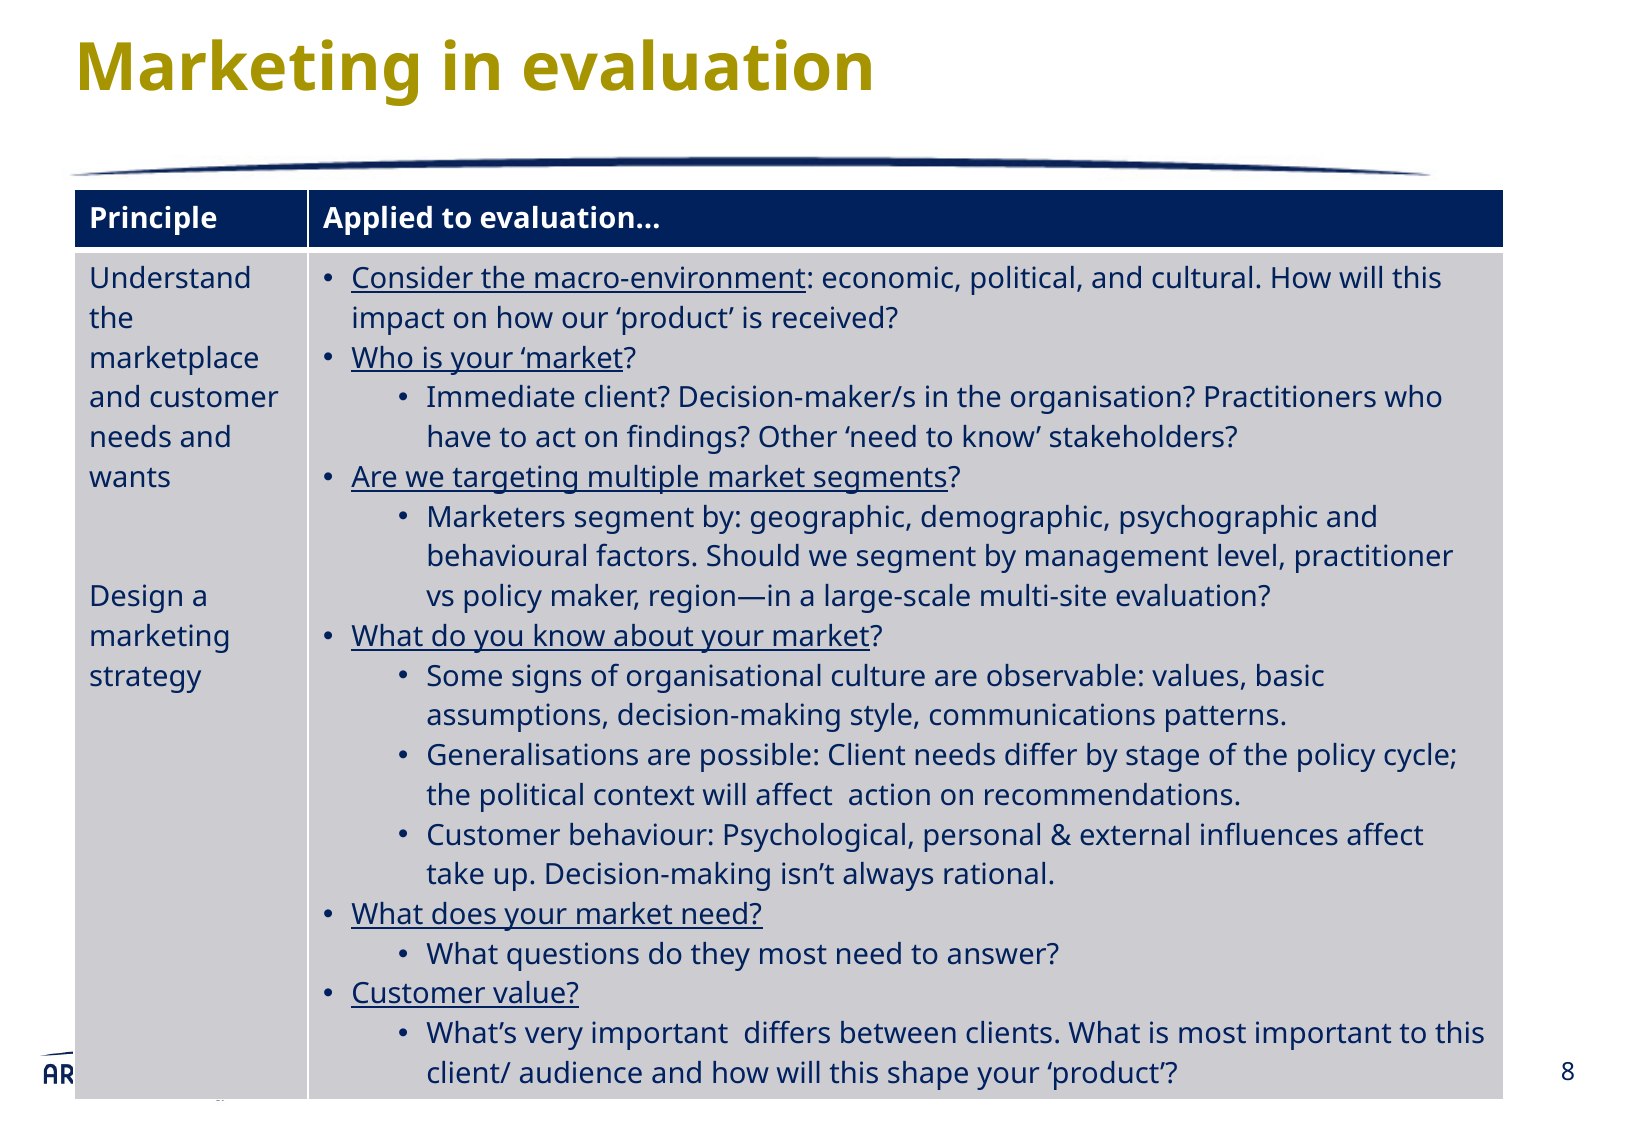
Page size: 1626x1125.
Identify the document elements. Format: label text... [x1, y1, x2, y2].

picture [27, 1042, 301, 1108]
table_cell Understand the marketplace and customer needs and wants Design a marketing strategy [75, 253, 307, 1099]
table_header Applied to evaluation… [309, 190, 1503, 247]
picture [62, 152, 1446, 188]
table_cell Consider the macro-environment: economic, political, and cultural. How will this impact on how our ‘product’ is received? Who is your ‘market? Immediate client? Decision-maker/s in the organisation? Practitioners who have to act on findings? Other ‘need to know’ stakeholders? Are we targeting multiple market segments? Marketers segment by: geographic, demographic, psychographic and behavioural factors. Should we segment by management level, practitioner vs policy maker, region—in a large-scale multi-site evaluation? What do you know about your market? Some signs of organisational culture are observable: values, basic assumptions, decision-making style, communications patterns. Generalisations are possible: Client needs differ by stage of the policy cycle; the political context will affect action on recommendations. Customer behaviour: Psychological, personal & external influences affect take up. Decision-making isn’t always rational. What does your market need? What questions do they most need to answer? Customer value? What’s very important differs between clients. What is most important to this client/ audience and how will this shape your ‘product’? [309, 253, 1503, 1099]
slide_number 8 [1210, 1042, 1591, 1103]
title Marketing in evaluation [73, 23, 1482, 176]
table_header Principle [75, 190, 307, 247]
